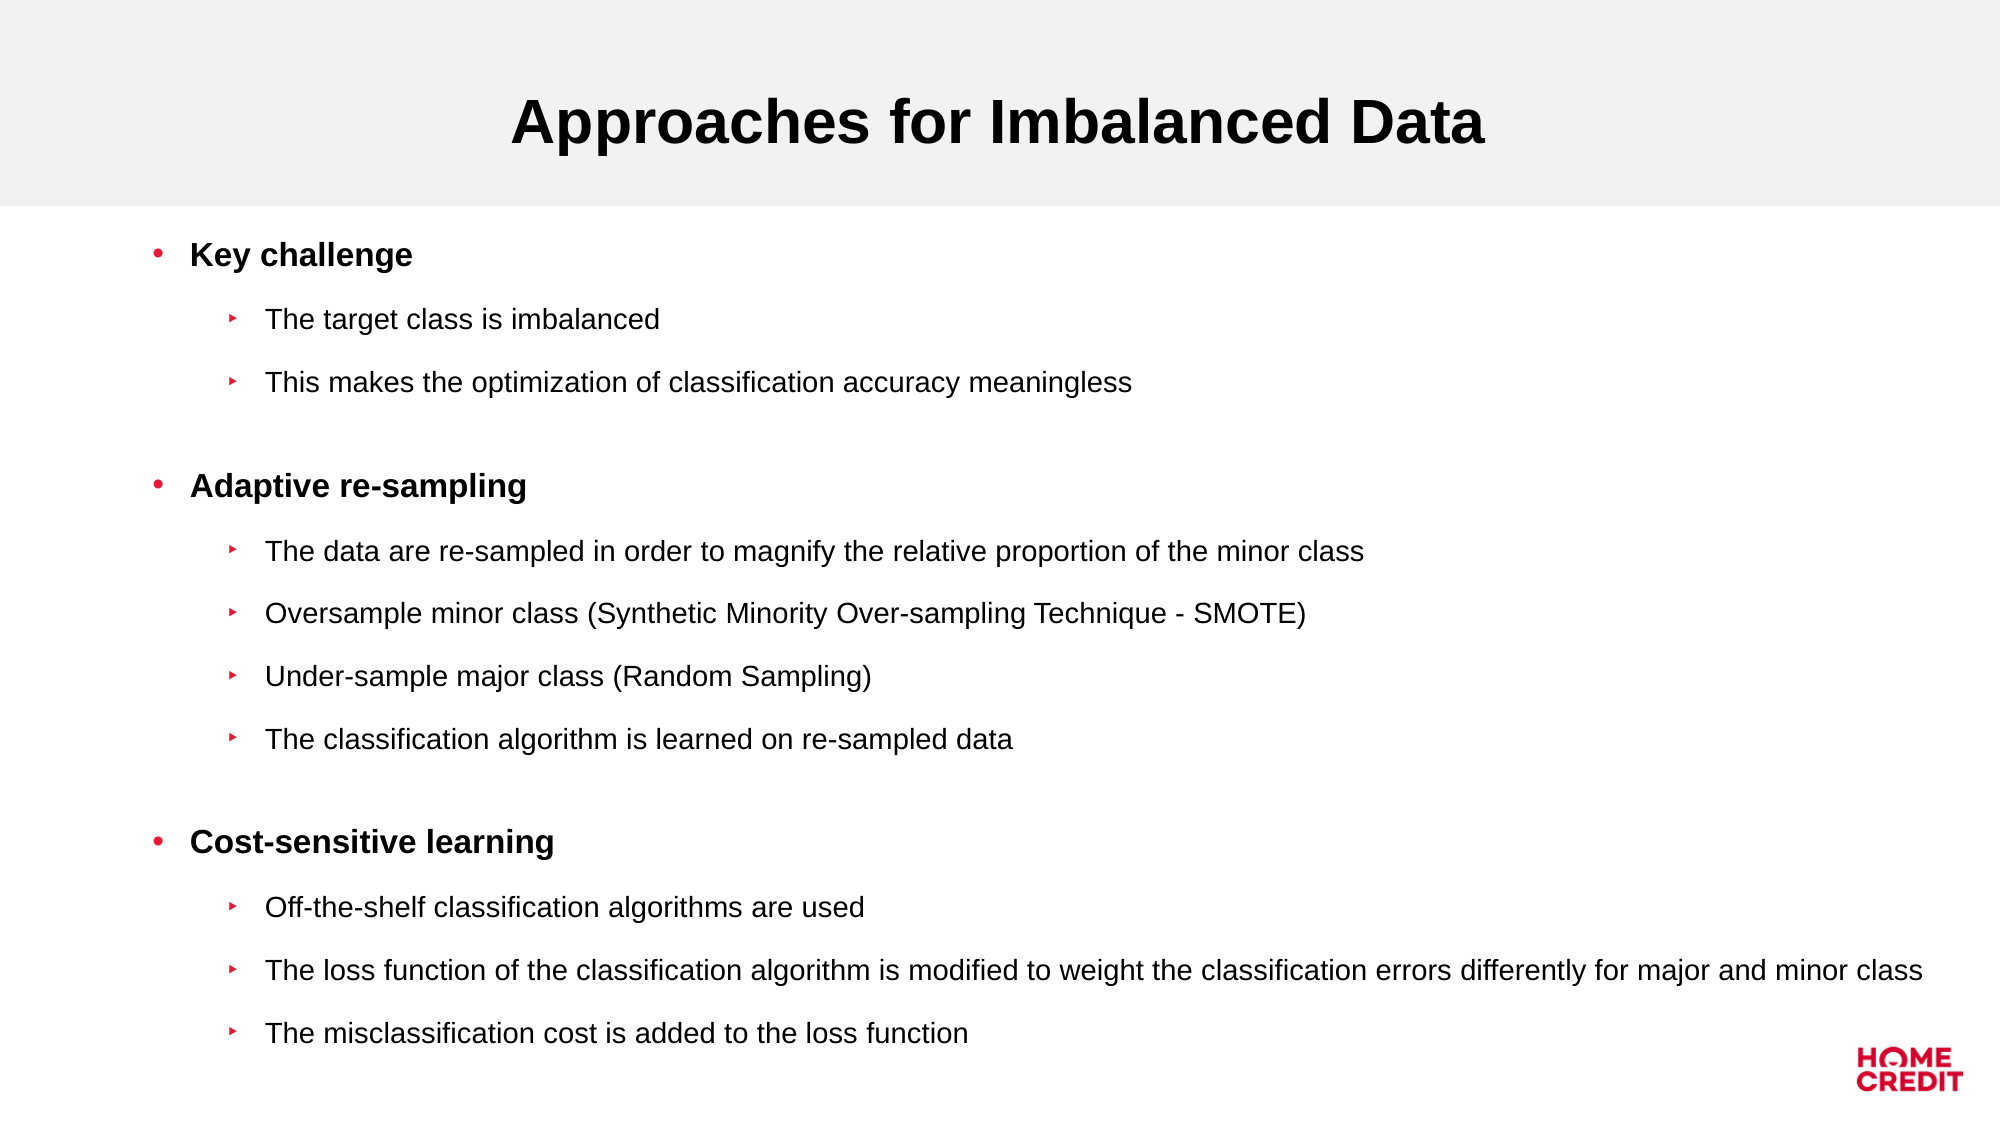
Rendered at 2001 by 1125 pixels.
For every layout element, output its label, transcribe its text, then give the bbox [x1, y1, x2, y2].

picture [1774, 933, 2000, 1125]
text_box [0, 0, 2000, 207]
text_box Approaches for Imbalanced Data [401, 60, 1597, 163]
text_box Key challenge The target class is imbalanced This makes the optimization of classification accuracy meaningless Adaptive re-sampling The data are re-sampled in order to magnify the relative proportion of the minor class Oversample minor class (Synthetic Minority Over-sampling Technique - SMOTE) Under-sample major class (Random Sampling) The classification algorithm is learned on re-sampled data Cost-sensitive learning Off-the-shelf classification algorithms are used The loss function of the classification algorithm is modified to weight the classification errors differently for major and minor class The misclassification cost is added to the loss function [137, 205, 1978, 920]
